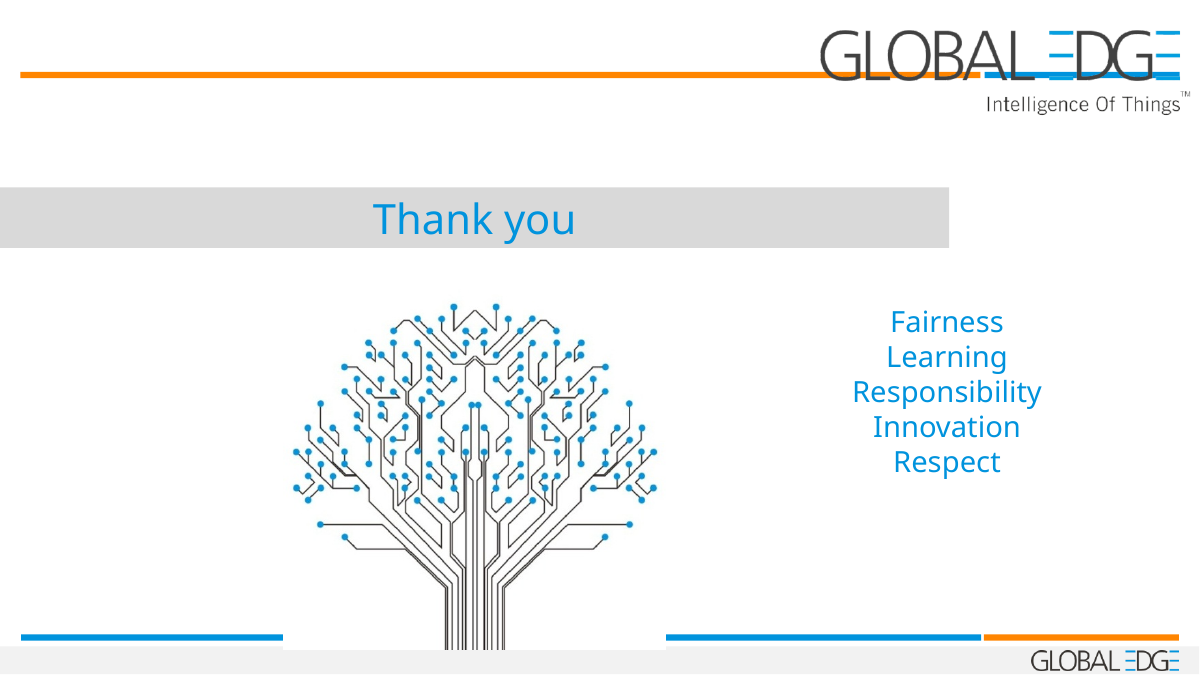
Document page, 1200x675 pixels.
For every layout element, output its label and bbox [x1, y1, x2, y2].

picture [283, 279, 666, 650]
picture [1031, 650, 1179, 671]
picture [810, 20, 1200, 125]
